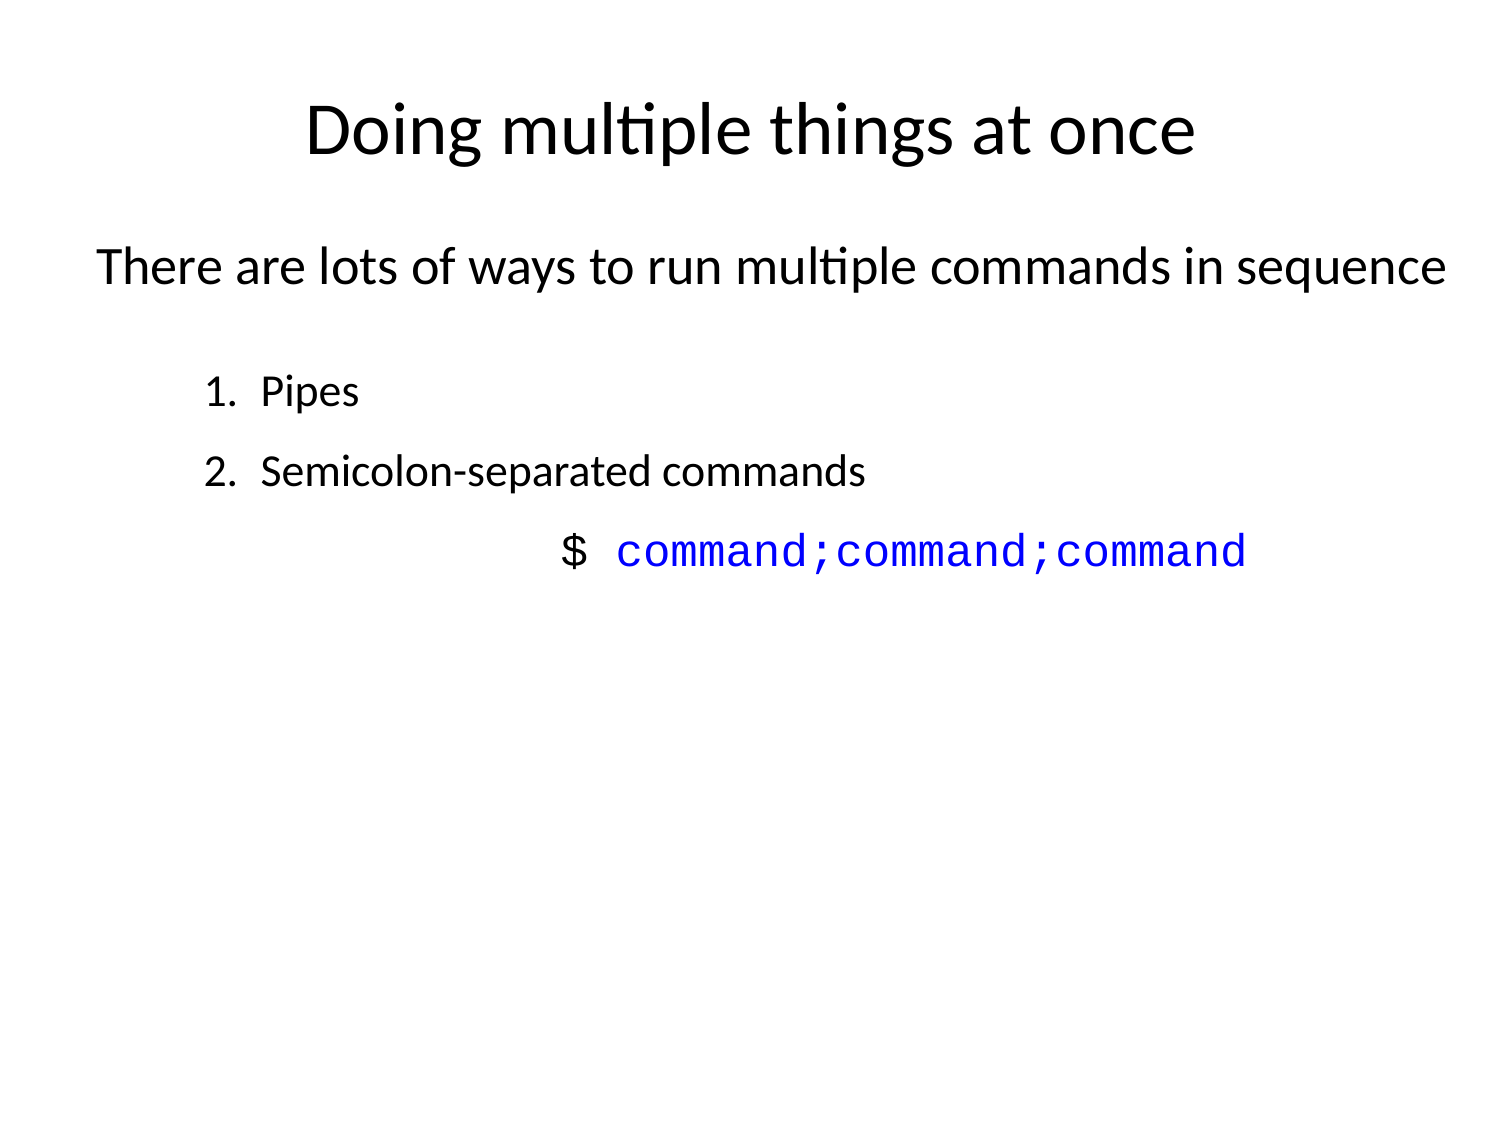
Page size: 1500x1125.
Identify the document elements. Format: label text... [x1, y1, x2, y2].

title Doing multiple things at once [9, 72, 1495, 176]
text_box There are lots of ways to run multiple commands in sequence Pipes Semicolon-separated commands $ command;command;command [38, 223, 1470, 583]
